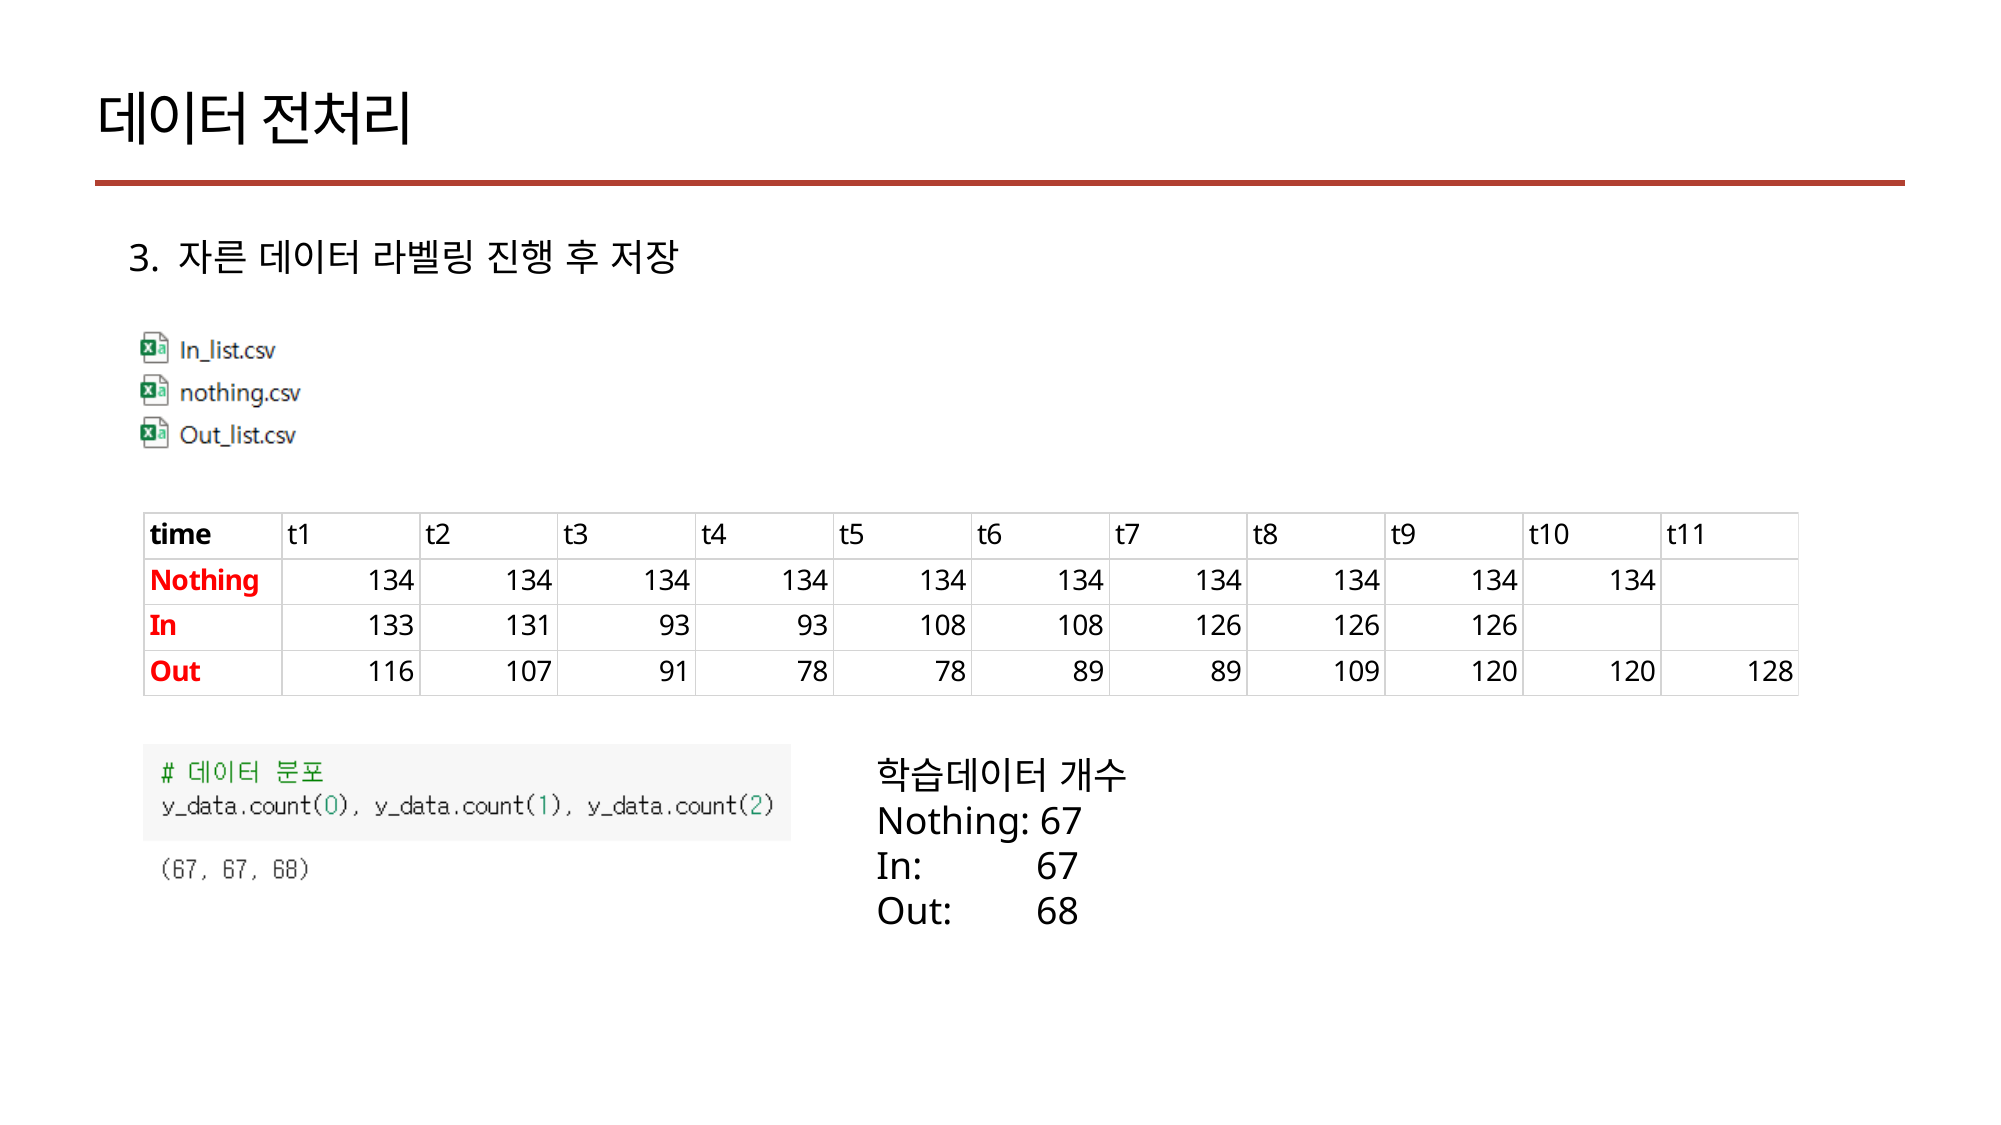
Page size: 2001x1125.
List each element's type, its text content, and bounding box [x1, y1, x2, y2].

picture [114, 329, 321, 450]
picture [143, 512, 1800, 698]
picture [143, 744, 791, 899]
text_box 데이터 전처리 [81, 75, 1550, 160]
text_box 3. 자른 데이터 라벨링 진행 후 저장 [114, 226, 962, 286]
text_box 학습데이터 개수 Nothing: 67 In: 67 Out: 68 [861, 744, 1424, 940]
